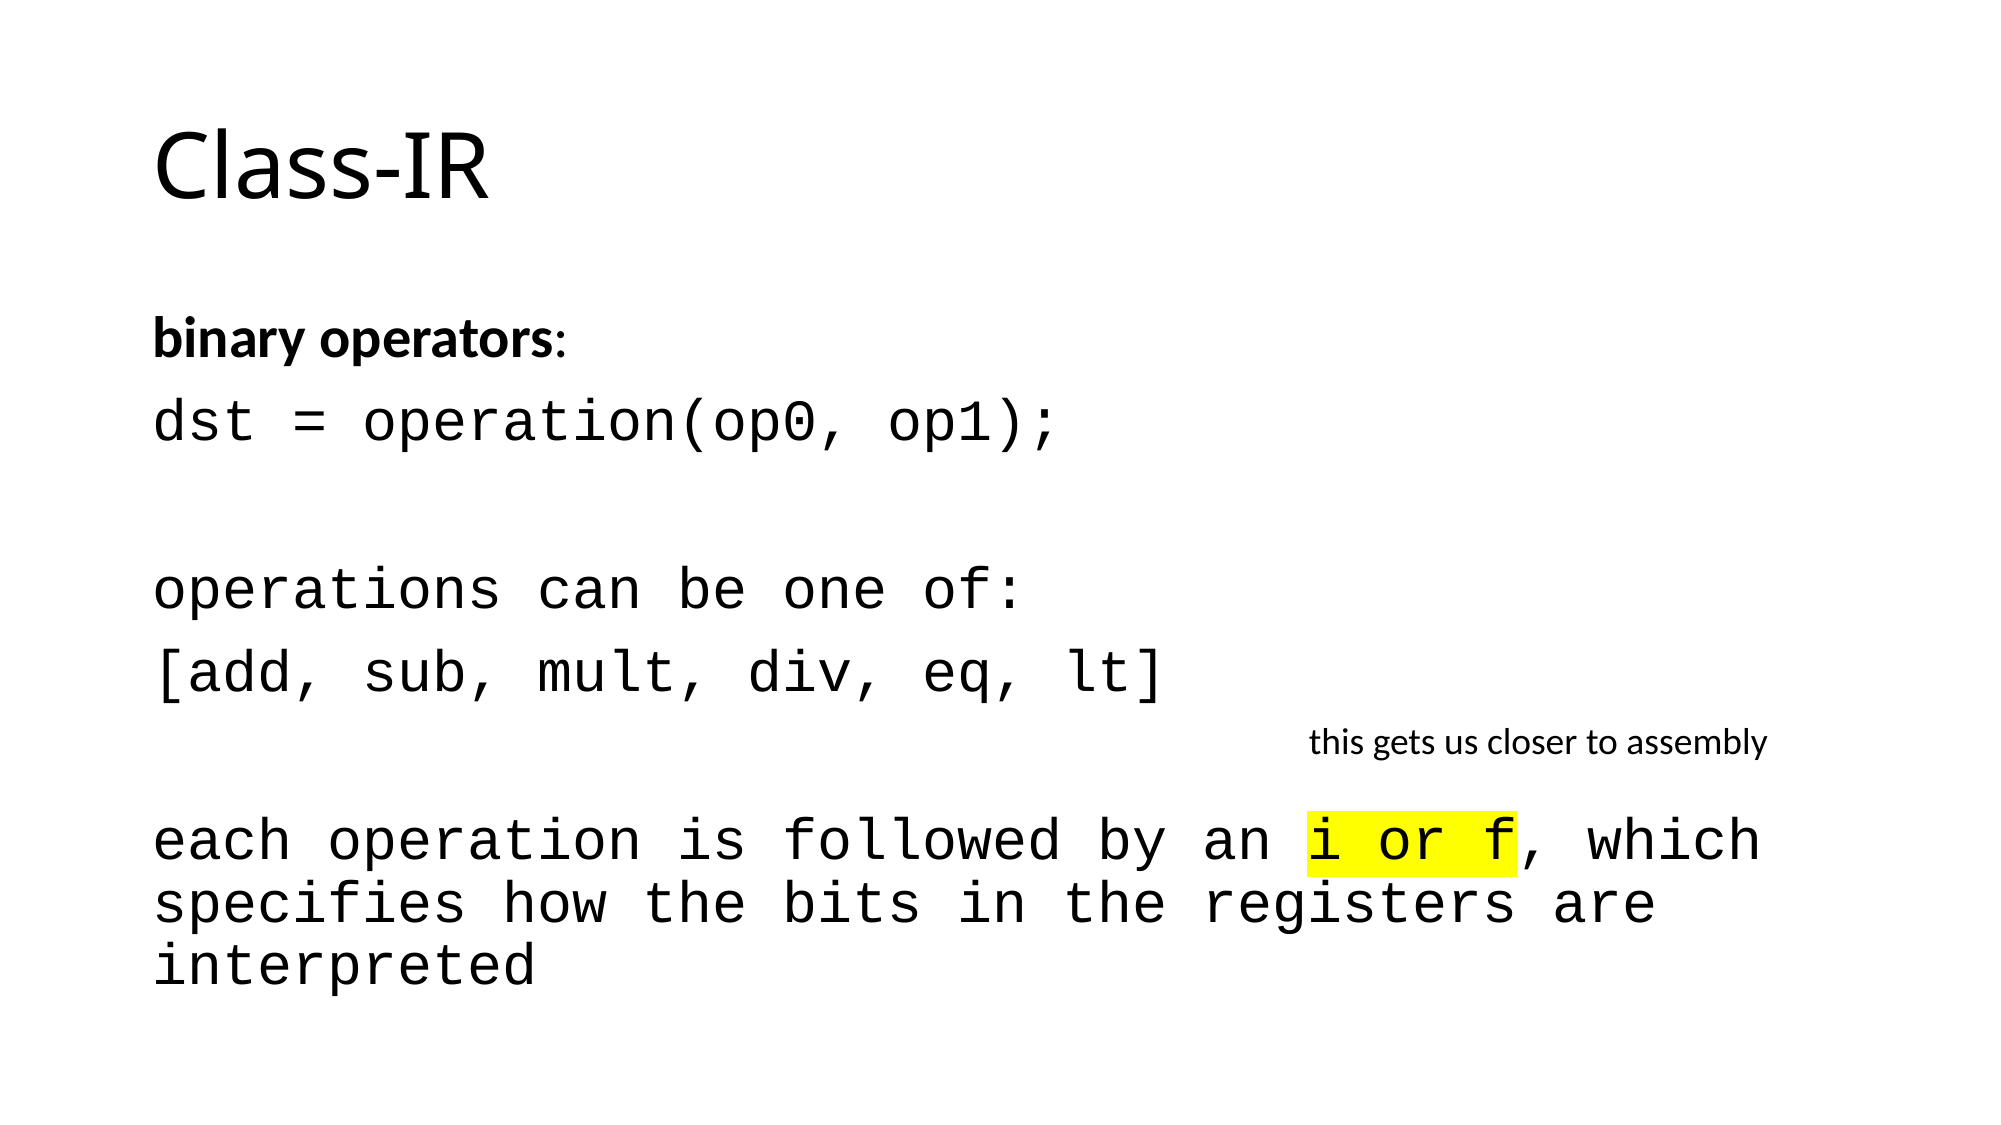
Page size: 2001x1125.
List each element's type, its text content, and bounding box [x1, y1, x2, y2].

text_box this gets us closer to assembly [1294, 709, 1983, 770]
title Class-IR [137, 59, 1863, 278]
list binary operators: dst = operation(op0, op1); operations can be one of: [add, sub, mult, div, eq, lt] each operation is followed by an i or f, which specifies how the bits in the registers are interpreted [137, 299, 1863, 1014]
